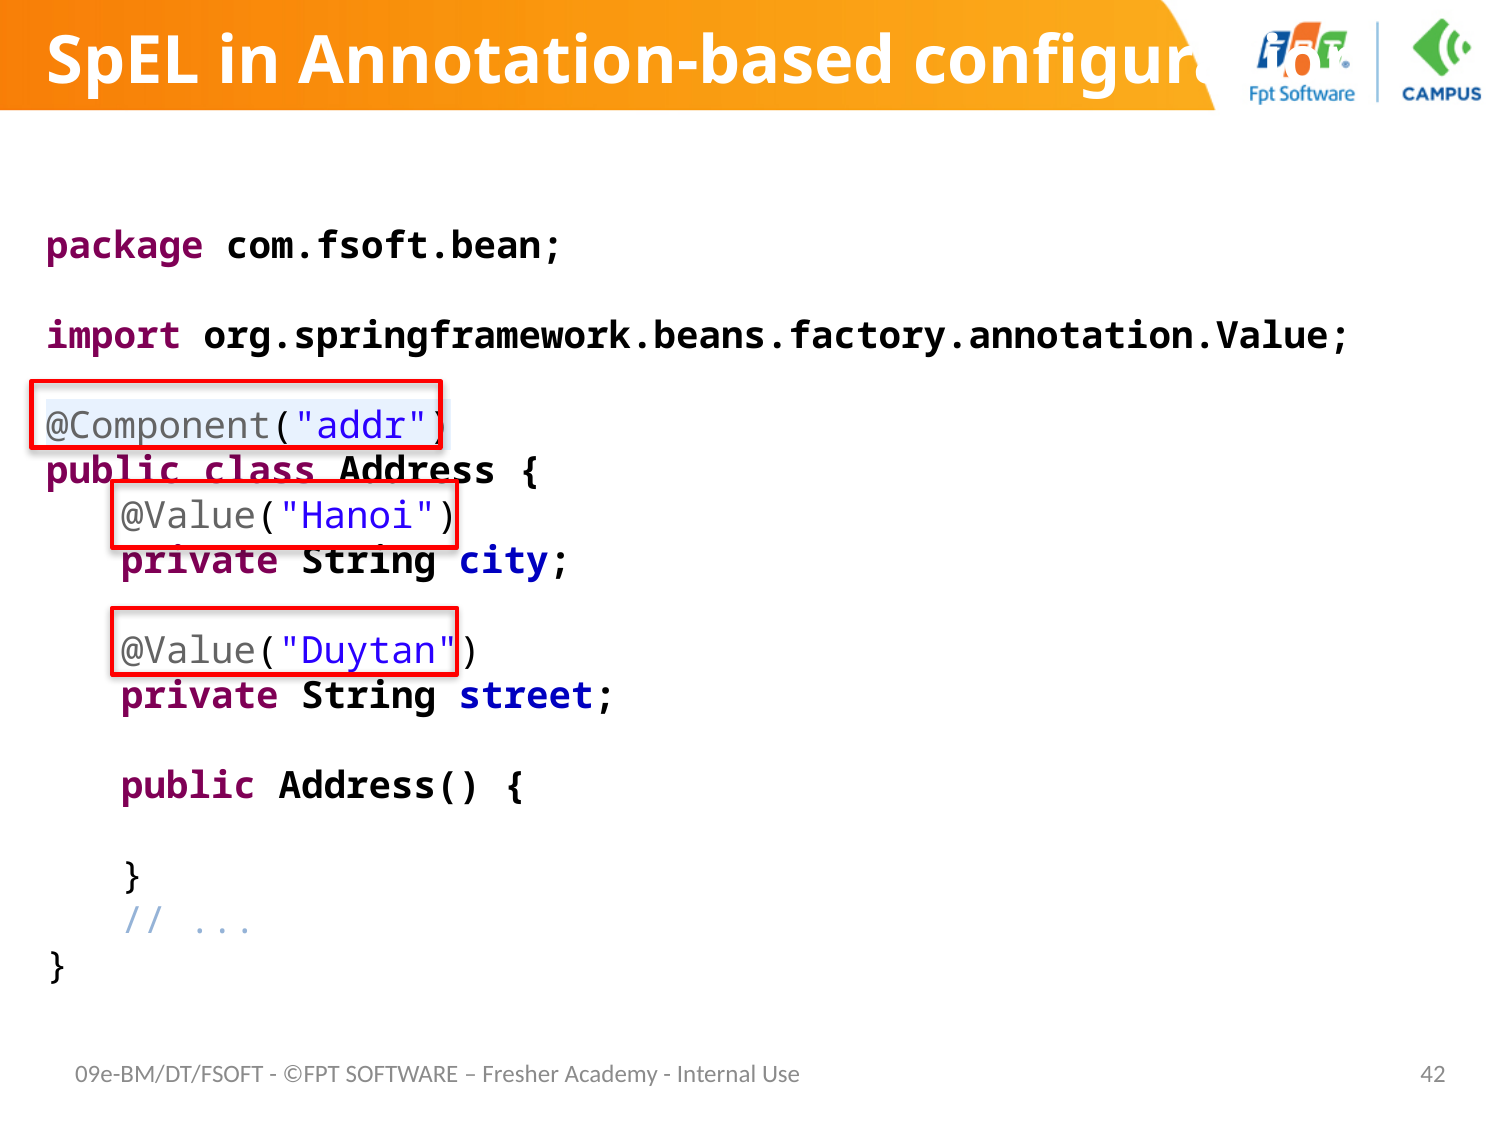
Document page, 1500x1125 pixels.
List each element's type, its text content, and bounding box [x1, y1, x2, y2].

picture [0, 0, 1500, 1125]
title SpEL in Annotation-based configuration [31, 3, 1461, 111]
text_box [31, 213, 1462, 1002]
footer 09e-BM/DT/FSOFT - ©FPT SOFTWARE – Fresher Academy - Internal Use [31, 1042, 846, 1103]
slide_number 42 [1074, 1042, 1461, 1103]
